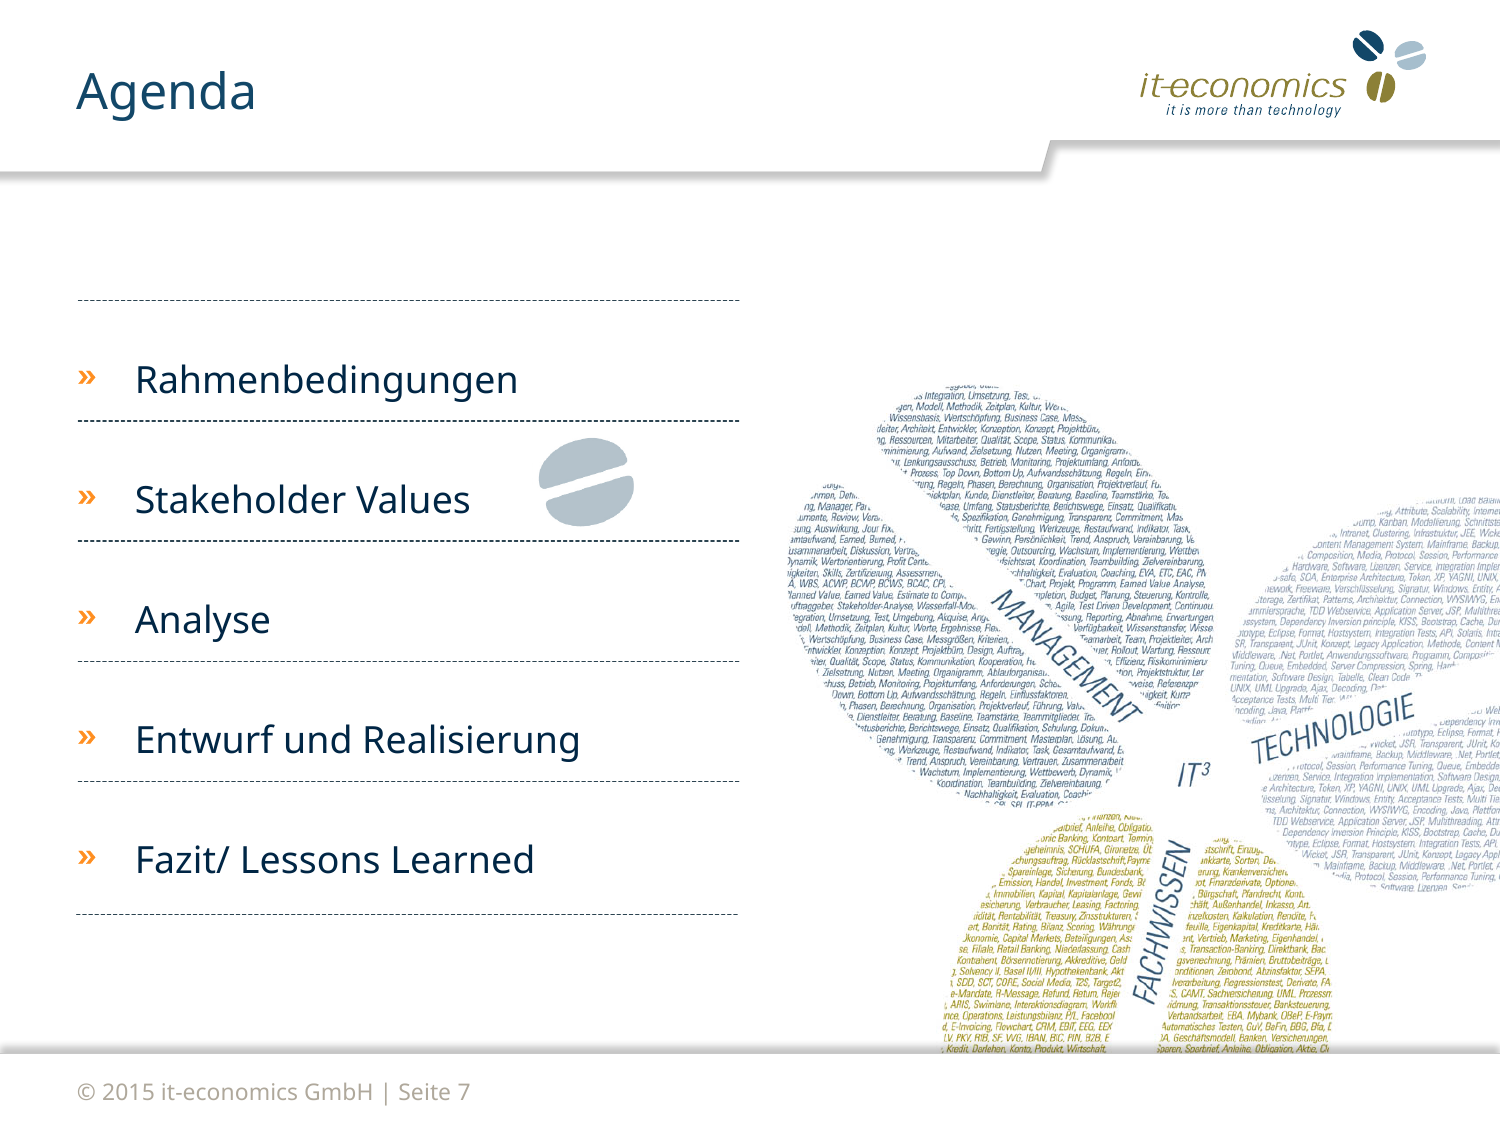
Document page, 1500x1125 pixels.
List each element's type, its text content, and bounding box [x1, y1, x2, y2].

title Agenda [76, 37, 1038, 141]
text_box Rahmenbedingungen Stakeholder Values Analyse Entwurf und Realisierung Fazit/ Lessons Learned [78, 281, 761, 1030]
picture [0, 0, 1500, 197]
picture [0, 377, 1500, 1125]
footer © 2015 it-economics GmbH | Seite 7 [76, 1077, 1393, 1125]
picture [525, 431, 640, 530]
